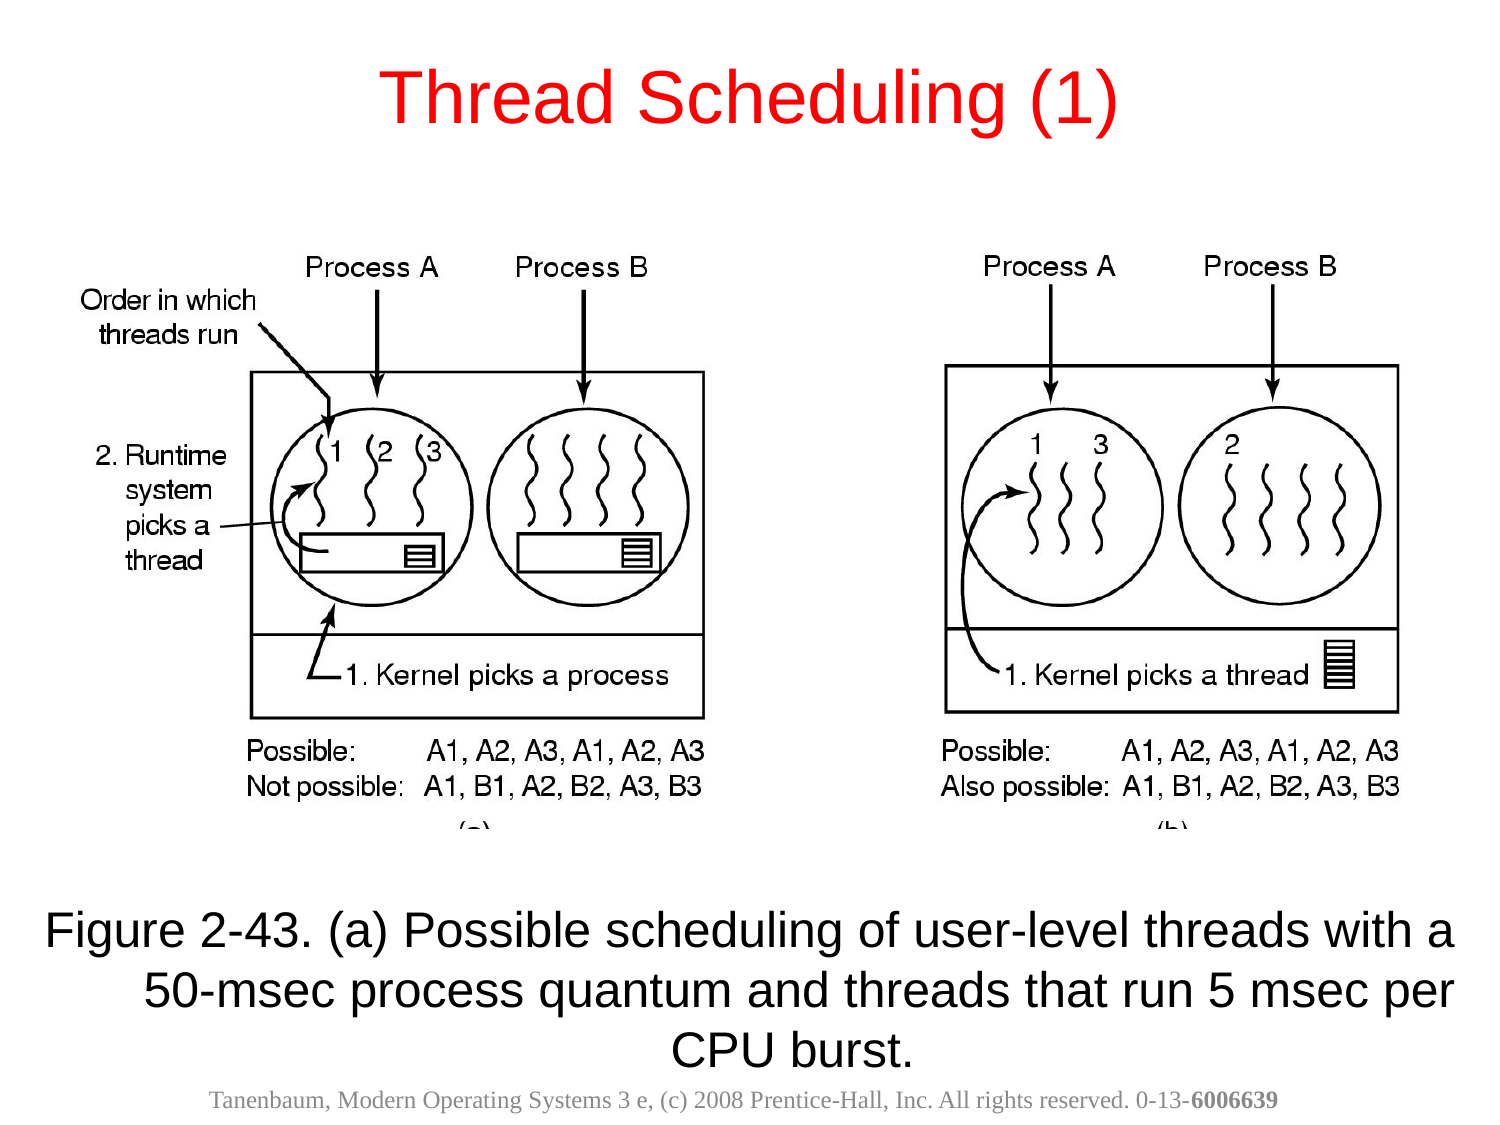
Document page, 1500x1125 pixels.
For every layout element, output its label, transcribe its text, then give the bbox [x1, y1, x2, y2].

text_box Tanenbaum, Modern Operating Systems 3 e, (c) 2008 Prentice-Hall, Inc. All rights reserved. 0-13-6006639 [29, 1077, 1459, 1120]
text_box Thread Scheduling (1) [0, 0, 1500, 188]
picture [76, 244, 1405, 829]
text_box Figure 2-43. (a) Possible scheduling of user-level threads with a 50-msec process quantum and threads that run 5 msec per CPU burst. [0, 890, 1500, 1028]
